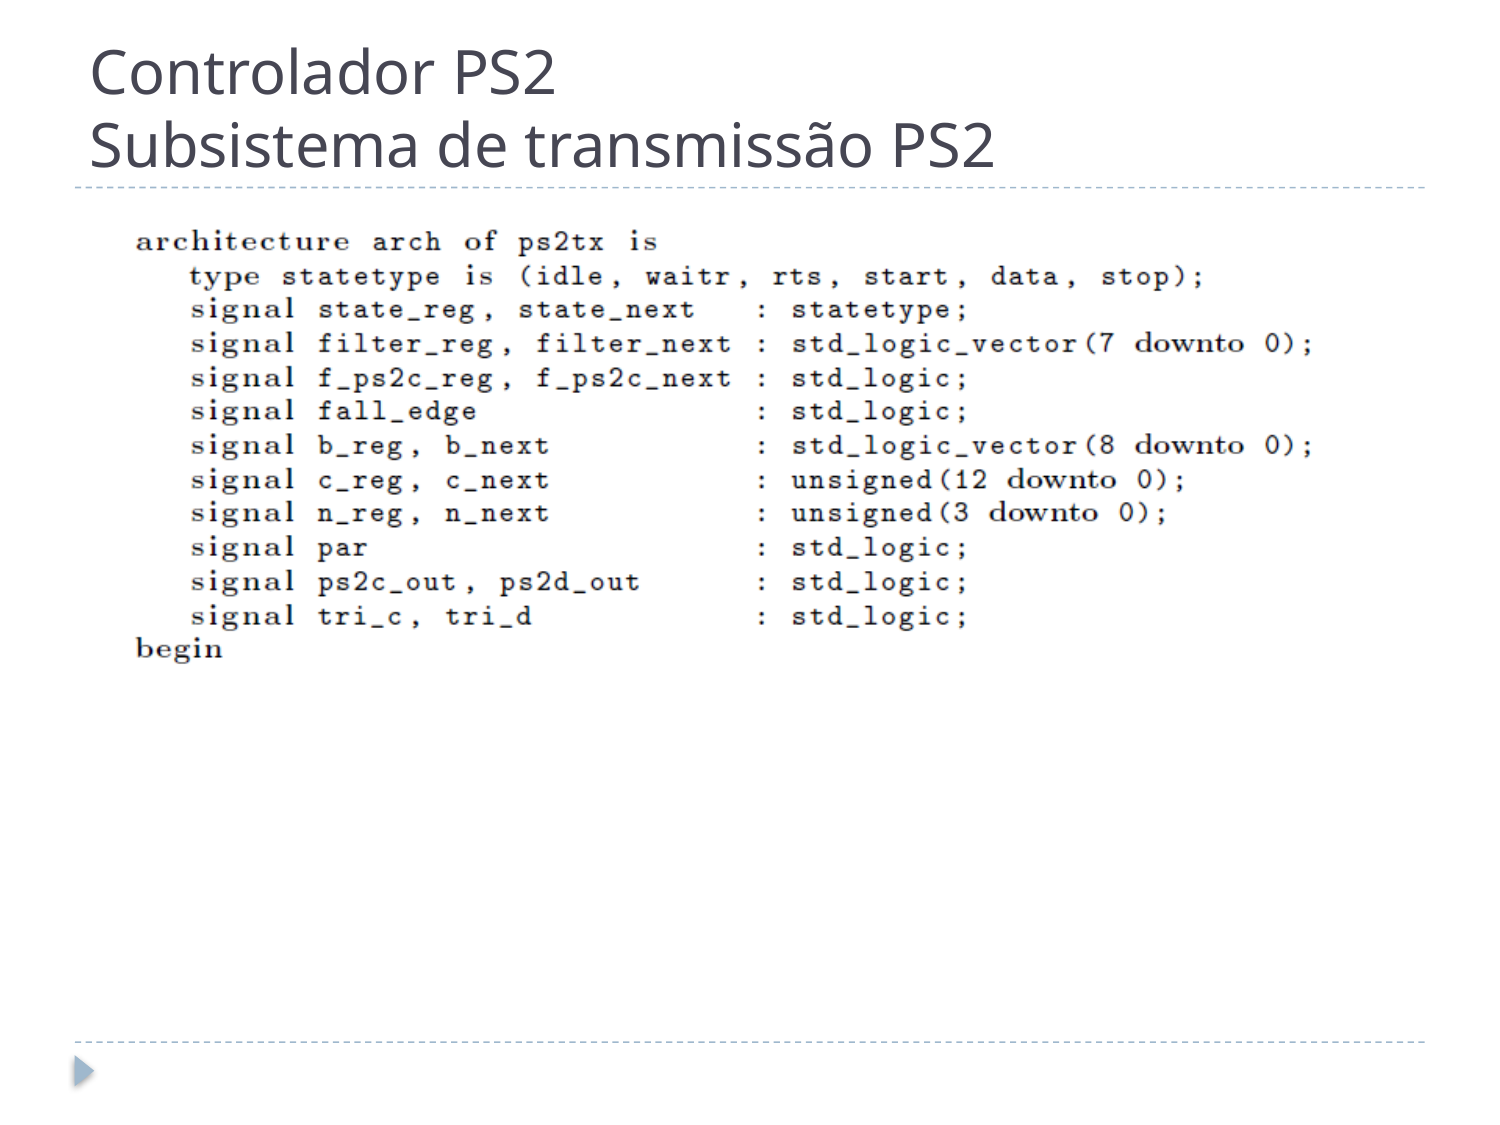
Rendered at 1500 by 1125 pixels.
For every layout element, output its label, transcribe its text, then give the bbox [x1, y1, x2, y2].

picture [111, 219, 1327, 675]
title Controlador PS2 Subsistema de transmissão PS2 [75, 24, 1425, 188]
